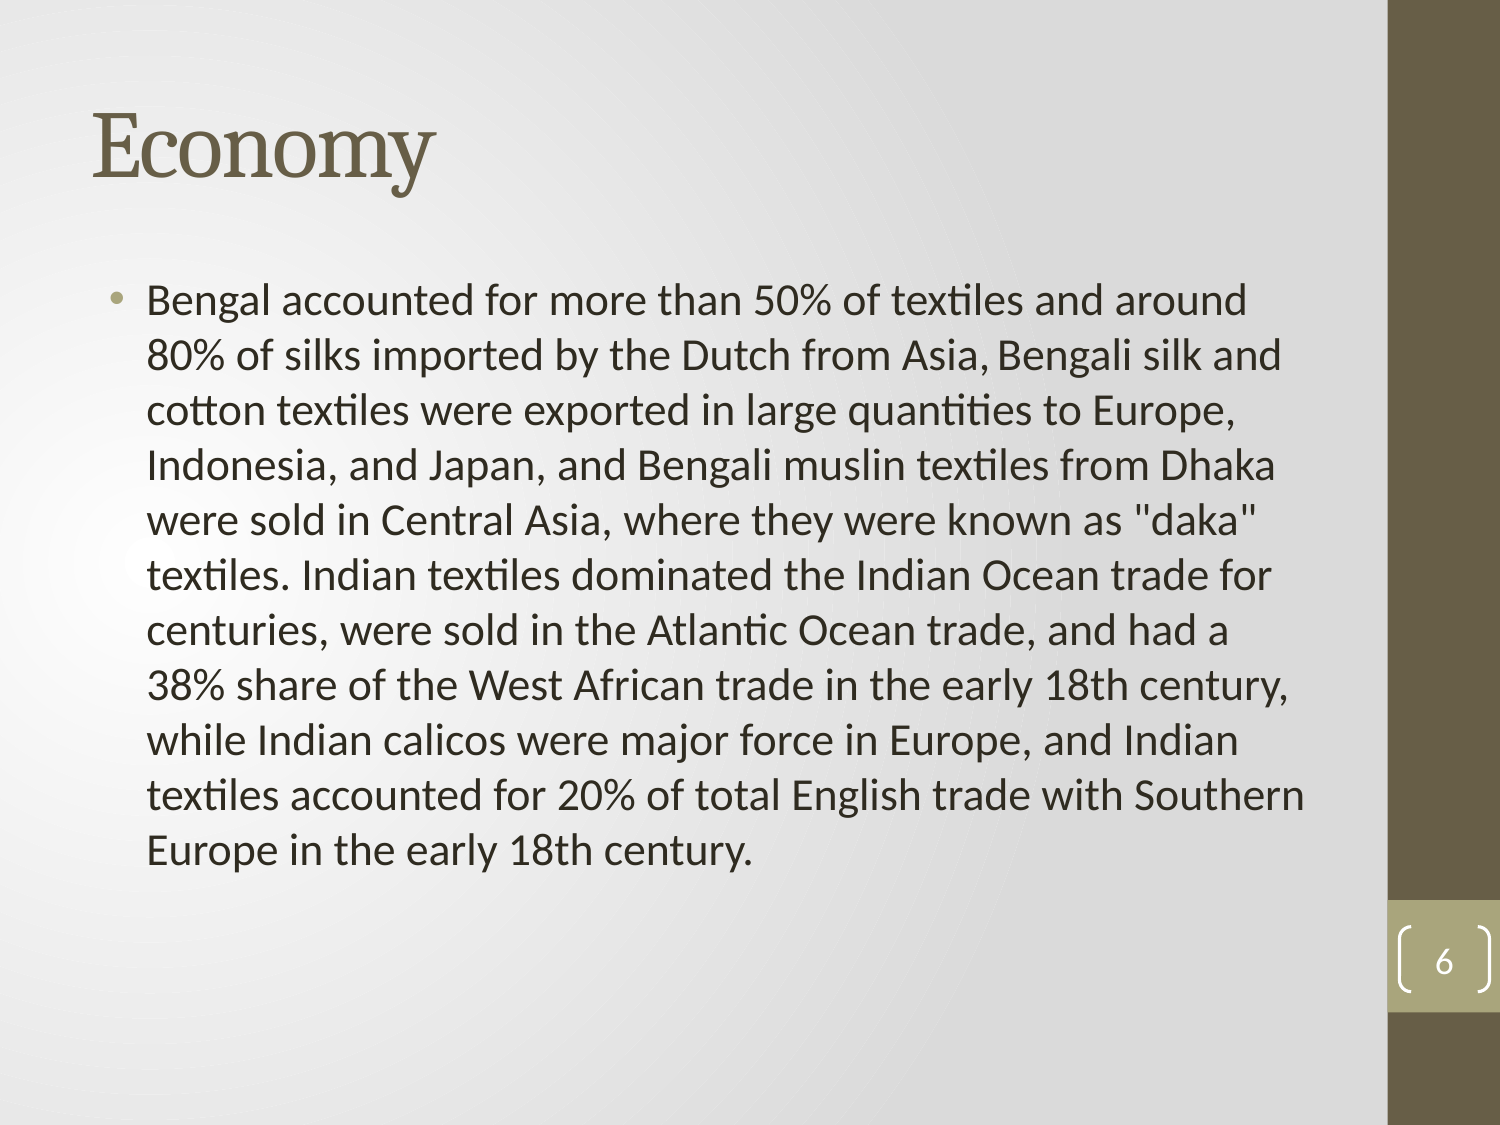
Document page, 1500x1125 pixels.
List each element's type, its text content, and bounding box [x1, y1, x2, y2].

list Bengal accounted for more than 50% of textiles and around 80% of silks imported by the Dutch from Asia, Bengali silk and cotton textiles were exported in large quantities to Europe, Indonesia, and Japan, and Bengali muslin textiles from Dhaka were sold in Central Asia, where they were known as "daka" textiles. Indian textiles dominated the Indian Ocean trade for centuries, were sold in the Atlantic Ocean trade, and had a 38% share of the West African trade in the early 18th century, while Indian calicos were major force in Europe, and Indian textiles accounted for 20% of total English trade with Southern Europe in the early 18th century. [75, 262, 1325, 1050]
slide_number 6 [1397, 925, 1492, 994]
title Economy [75, 45, 1325, 233]
